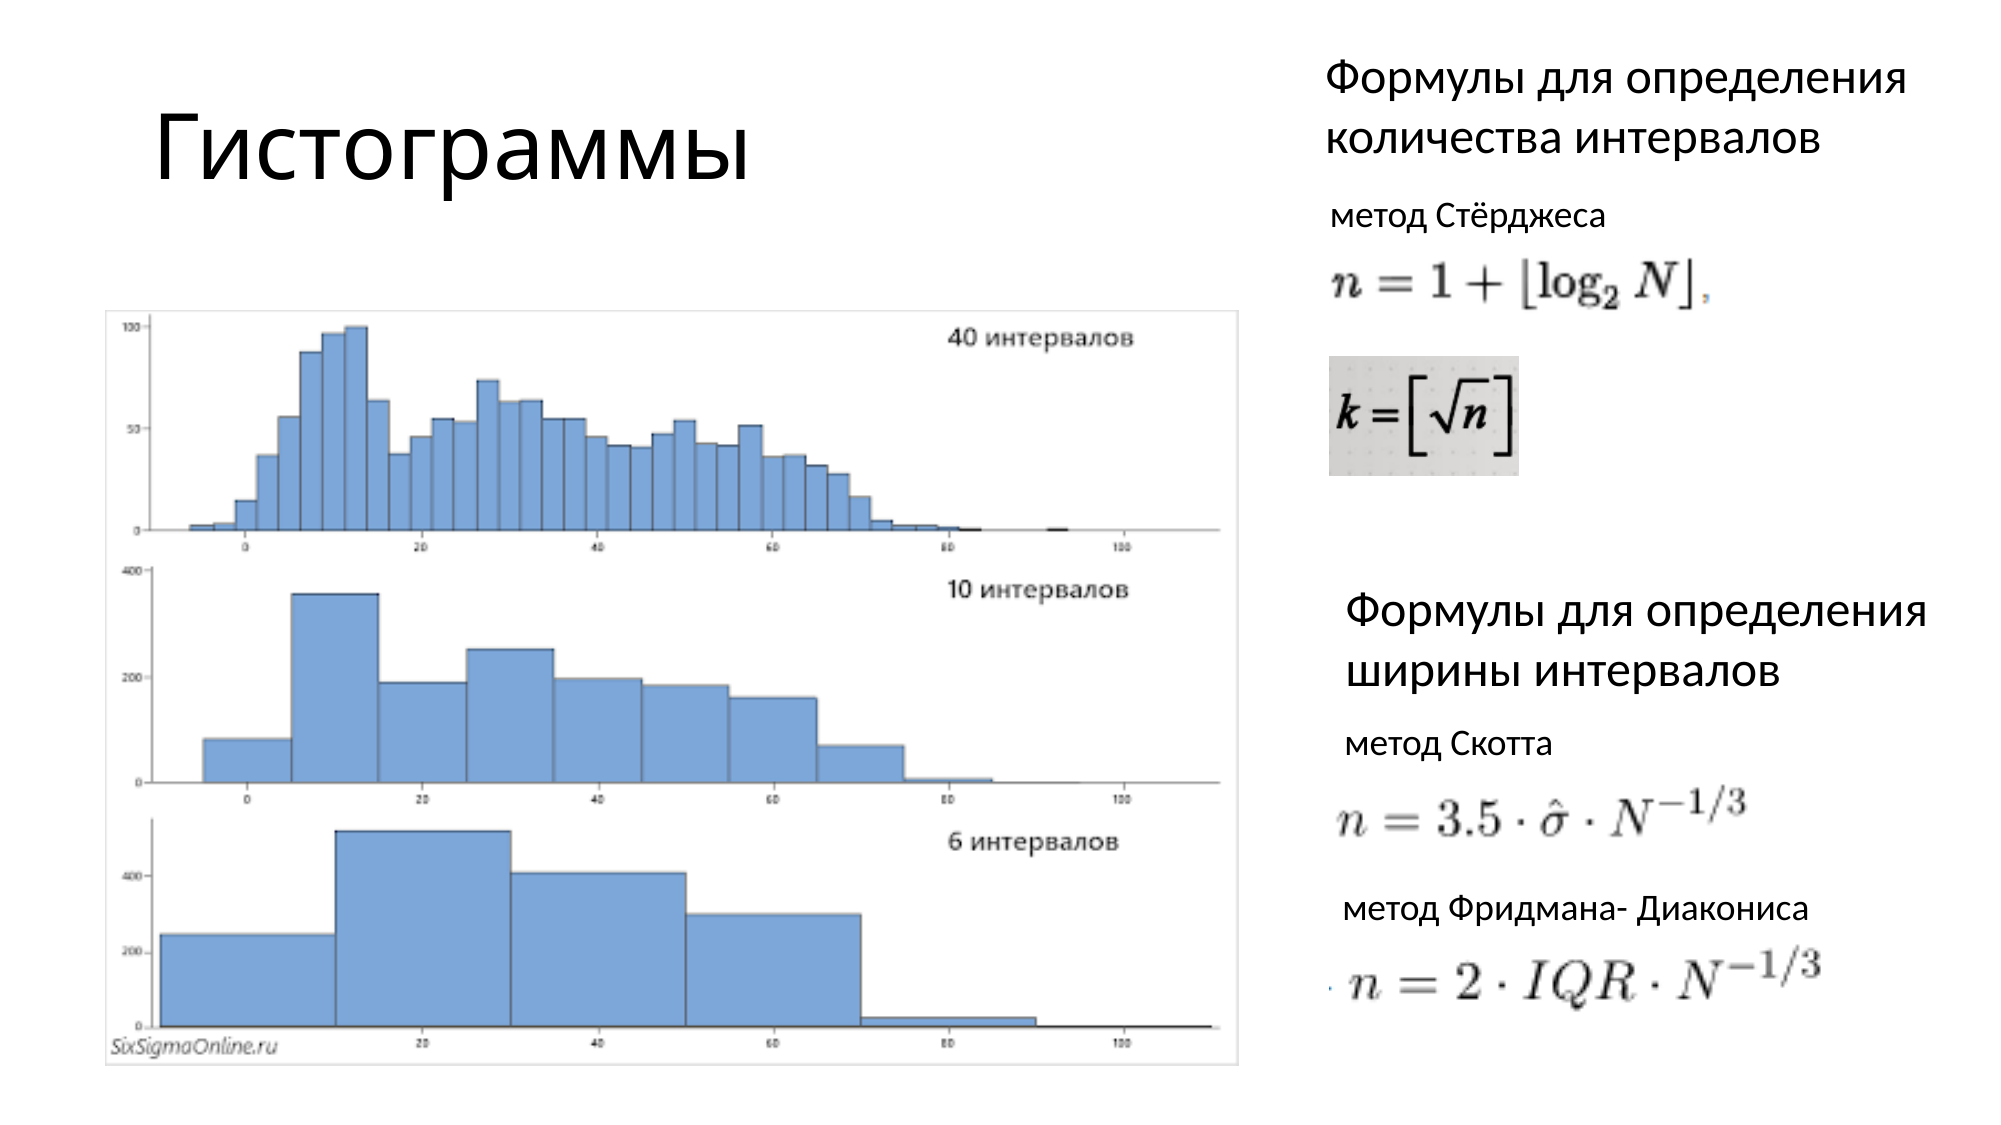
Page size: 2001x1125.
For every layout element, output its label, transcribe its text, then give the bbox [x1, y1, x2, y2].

picture [1315, 232, 1722, 328]
picture [1329, 763, 1796, 866]
text_box метод Фридмана- Диакониса [1327, 875, 1862, 936]
text_box метод Стёрджеса [1315, 182, 1699, 232]
text_box Формулы для определения ширины интервалов [1330, 568, 1955, 704]
text_box метод Скотта [1329, 710, 1612, 763]
text_box Формулы для определения количества интервалов [1310, 36, 1935, 172]
title Гистограммы [137, 40, 1863, 259]
picture [1329, 937, 1860, 1039]
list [105, 310, 1239, 1066]
picture [1329, 356, 1519, 476]
